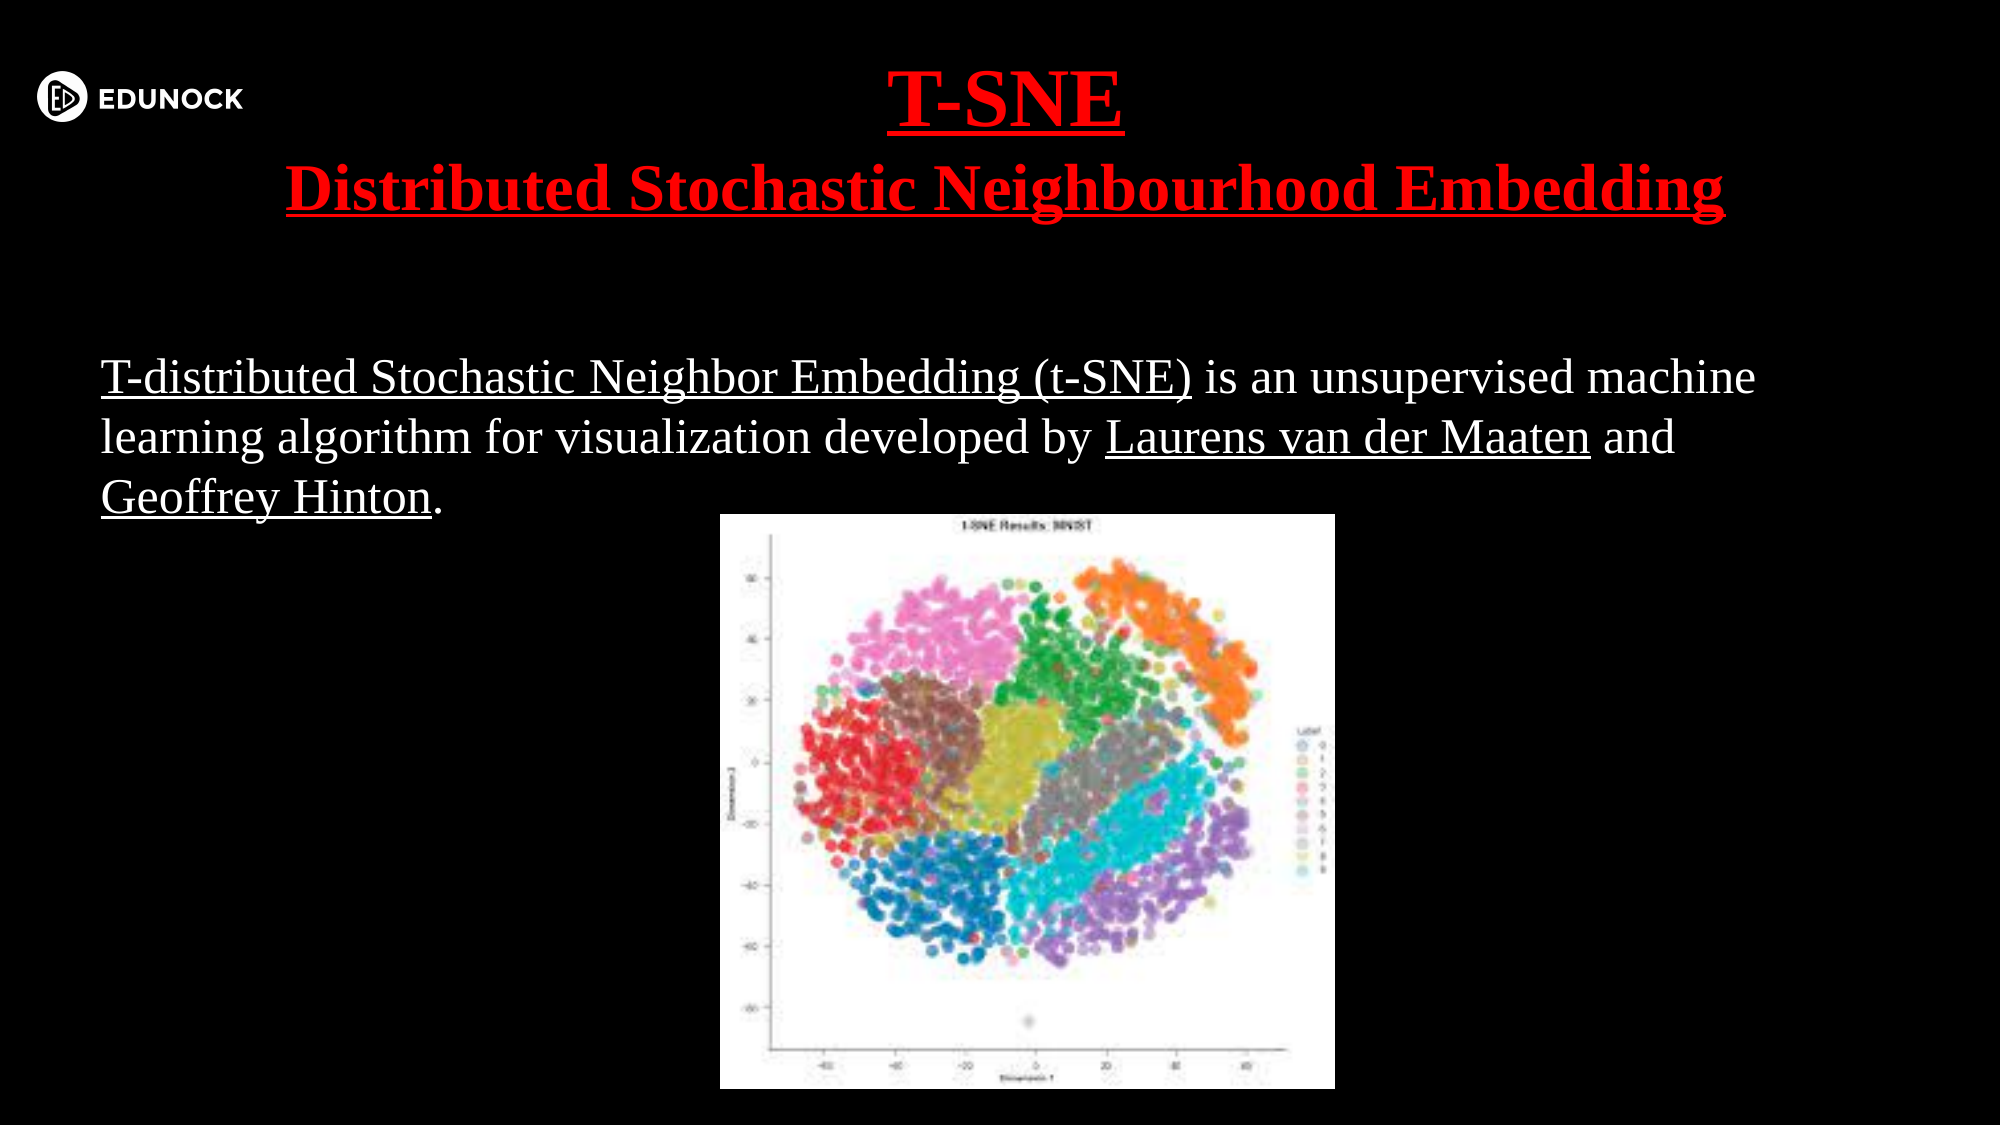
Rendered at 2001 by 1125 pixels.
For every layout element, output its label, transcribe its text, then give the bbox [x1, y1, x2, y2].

picture [720, 514, 1335, 1090]
picture [37, 71, 243, 122]
text_box T-SNE Distributed Stochastic Neighbourhood Embedding T-distributed Stochastic Neighbor Embedding (t-SNE) is an unsupervised machine learning algorithm for visualization developed by Laurens van der Maaten and Geoffrey Hinton. [85, 35, 1927, 531]
